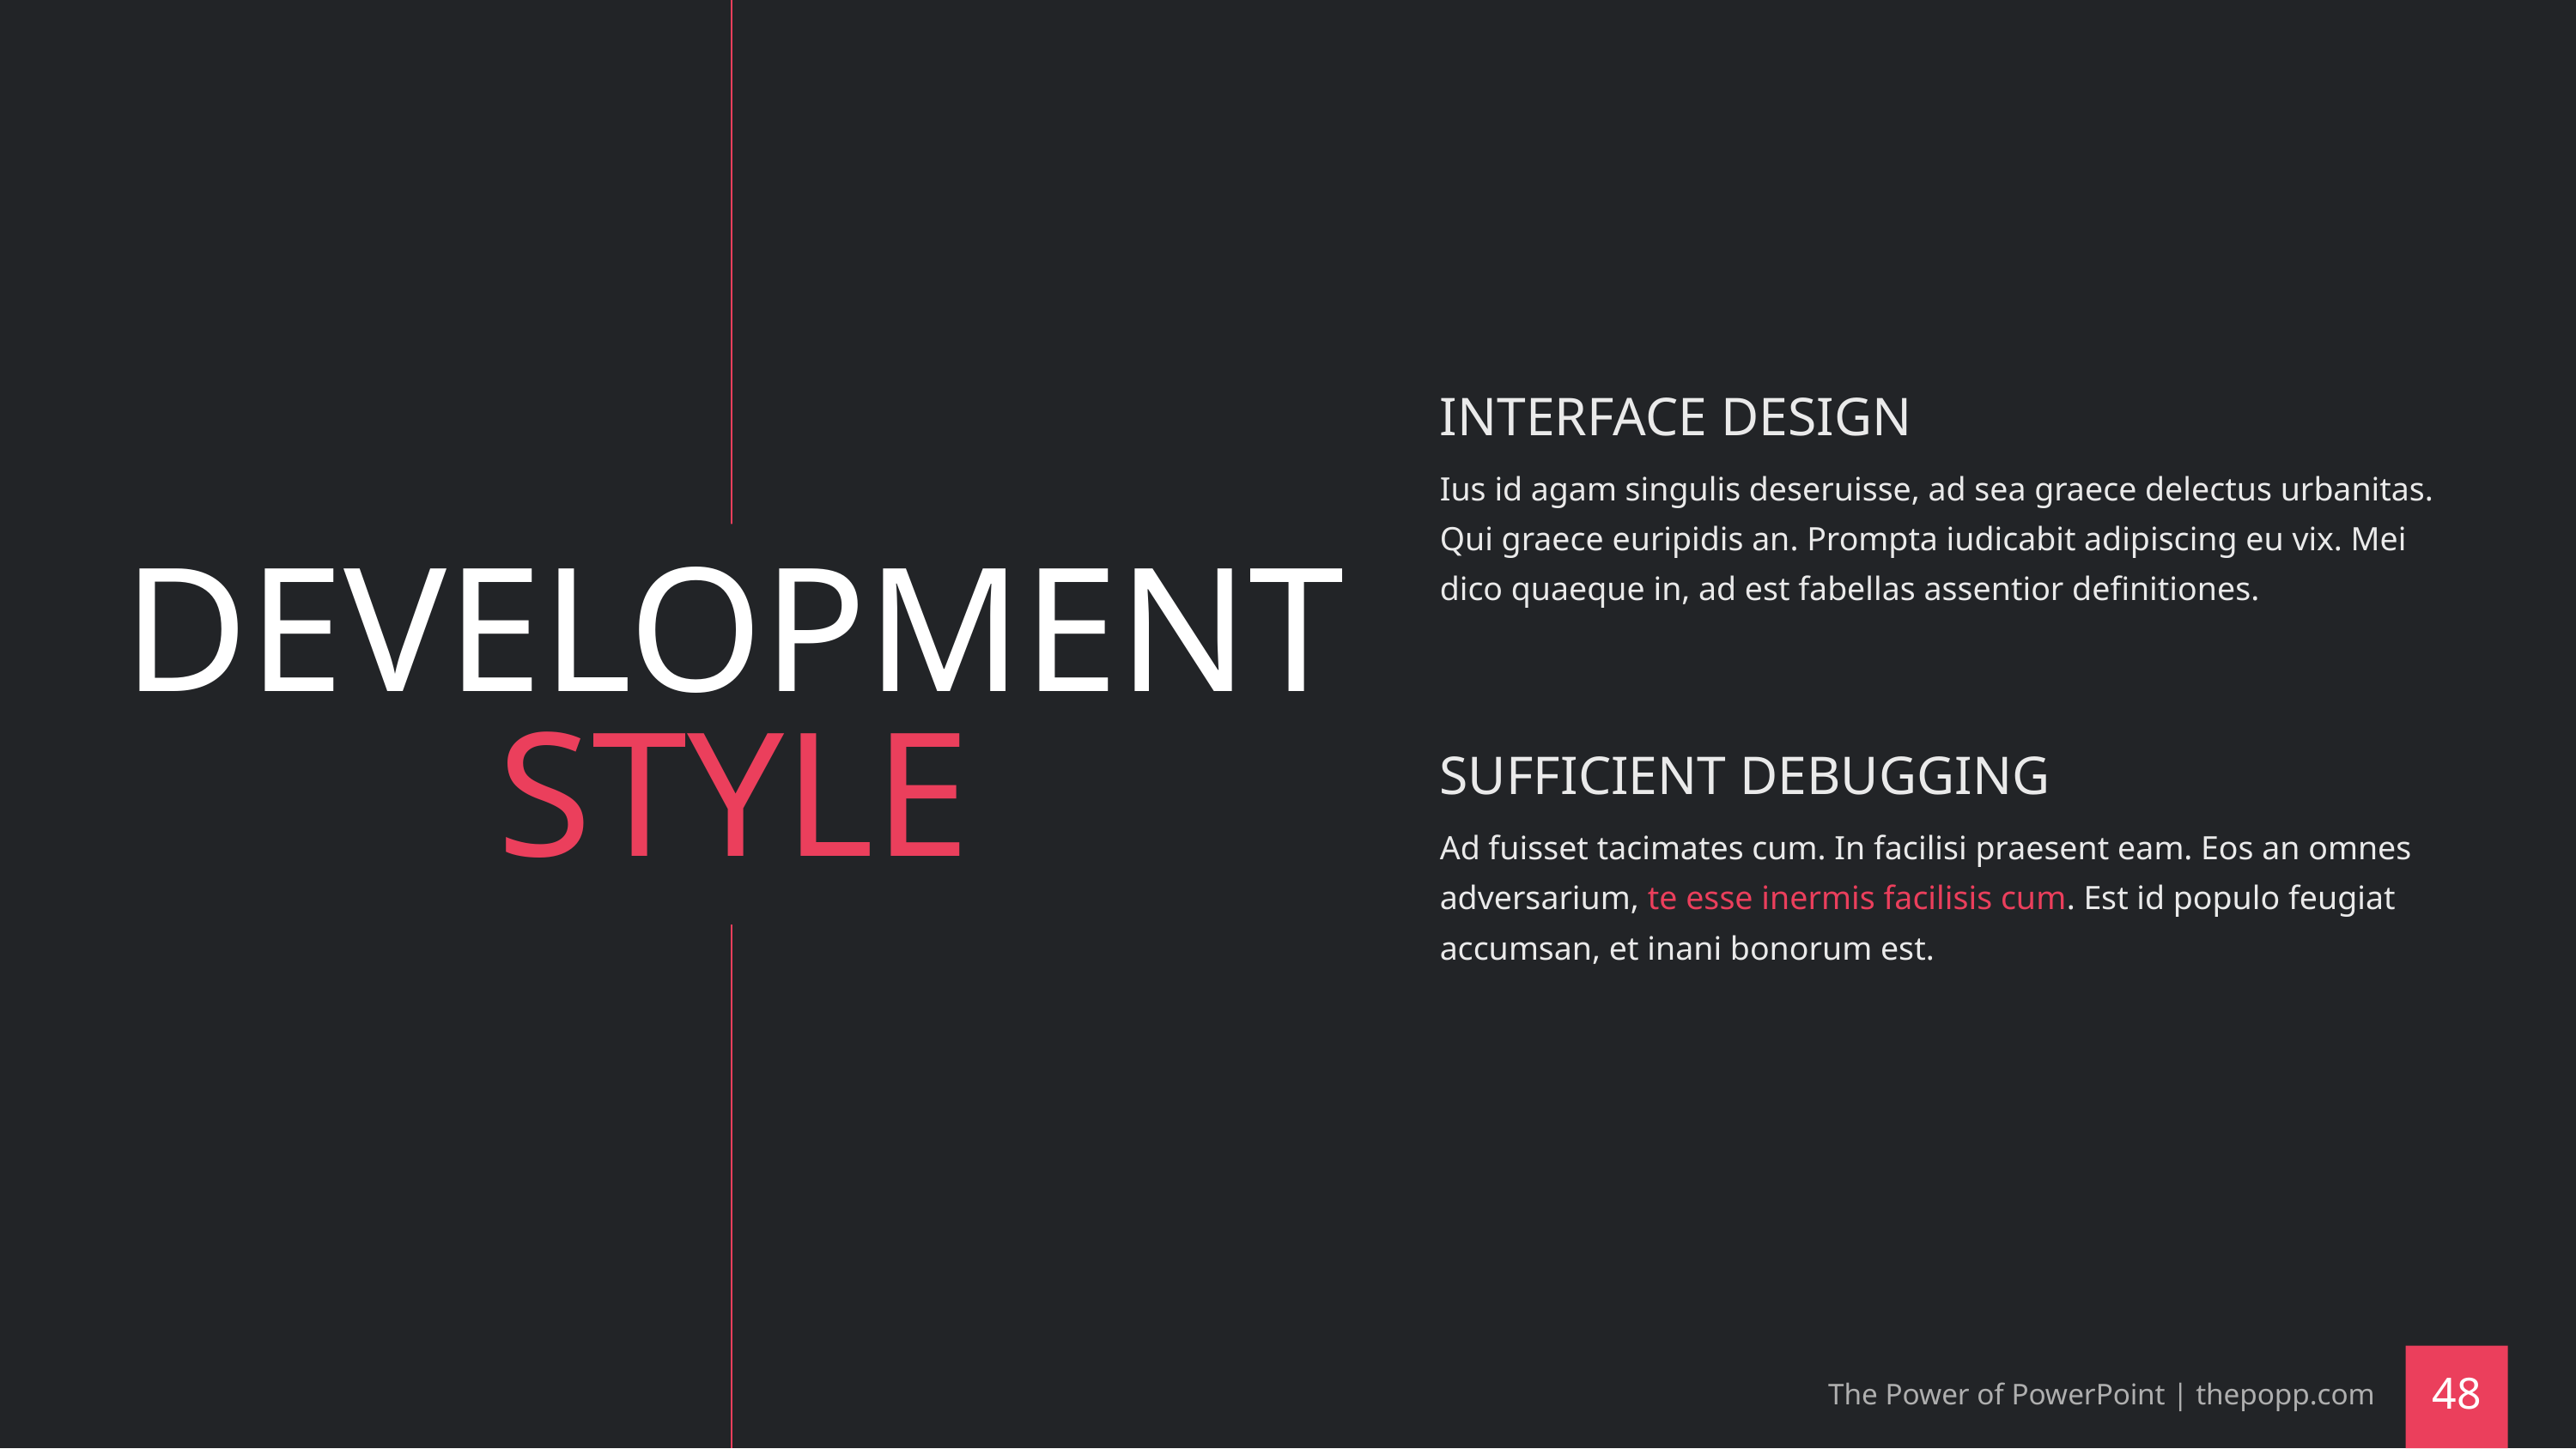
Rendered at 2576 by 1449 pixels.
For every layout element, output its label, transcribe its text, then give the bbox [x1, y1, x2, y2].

footer The Power of PowerPoint | thepopp.com [1519, 1356, 2389, 1434]
slide_number 48 [2404, 1356, 2509, 1434]
list Ad fuisset tacimates cum. In facilisi praesent eam. Eos an omnes adversarium, te esse inermis facilisis cum. Est id populo feugiat accumsan, et inani bonorum est. [1426, 809, 2451, 1044]
title DEVELOPMENT STYLE [76, 524, 1393, 925]
list Ius id agam singulis deseruisse, ad sea graece delectus urbanitas. Qui graece euripidis an. Prompta iudicabit adipiscing eu vix. Mei dico quaeque in, ad est fabellas assentior definitiones. [1426, 450, 2451, 685]
list SUFFICIENT DEBUGGING [1426, 736, 2451, 809]
list INTERFACE DESIGN [1426, 376, 2451, 450]
